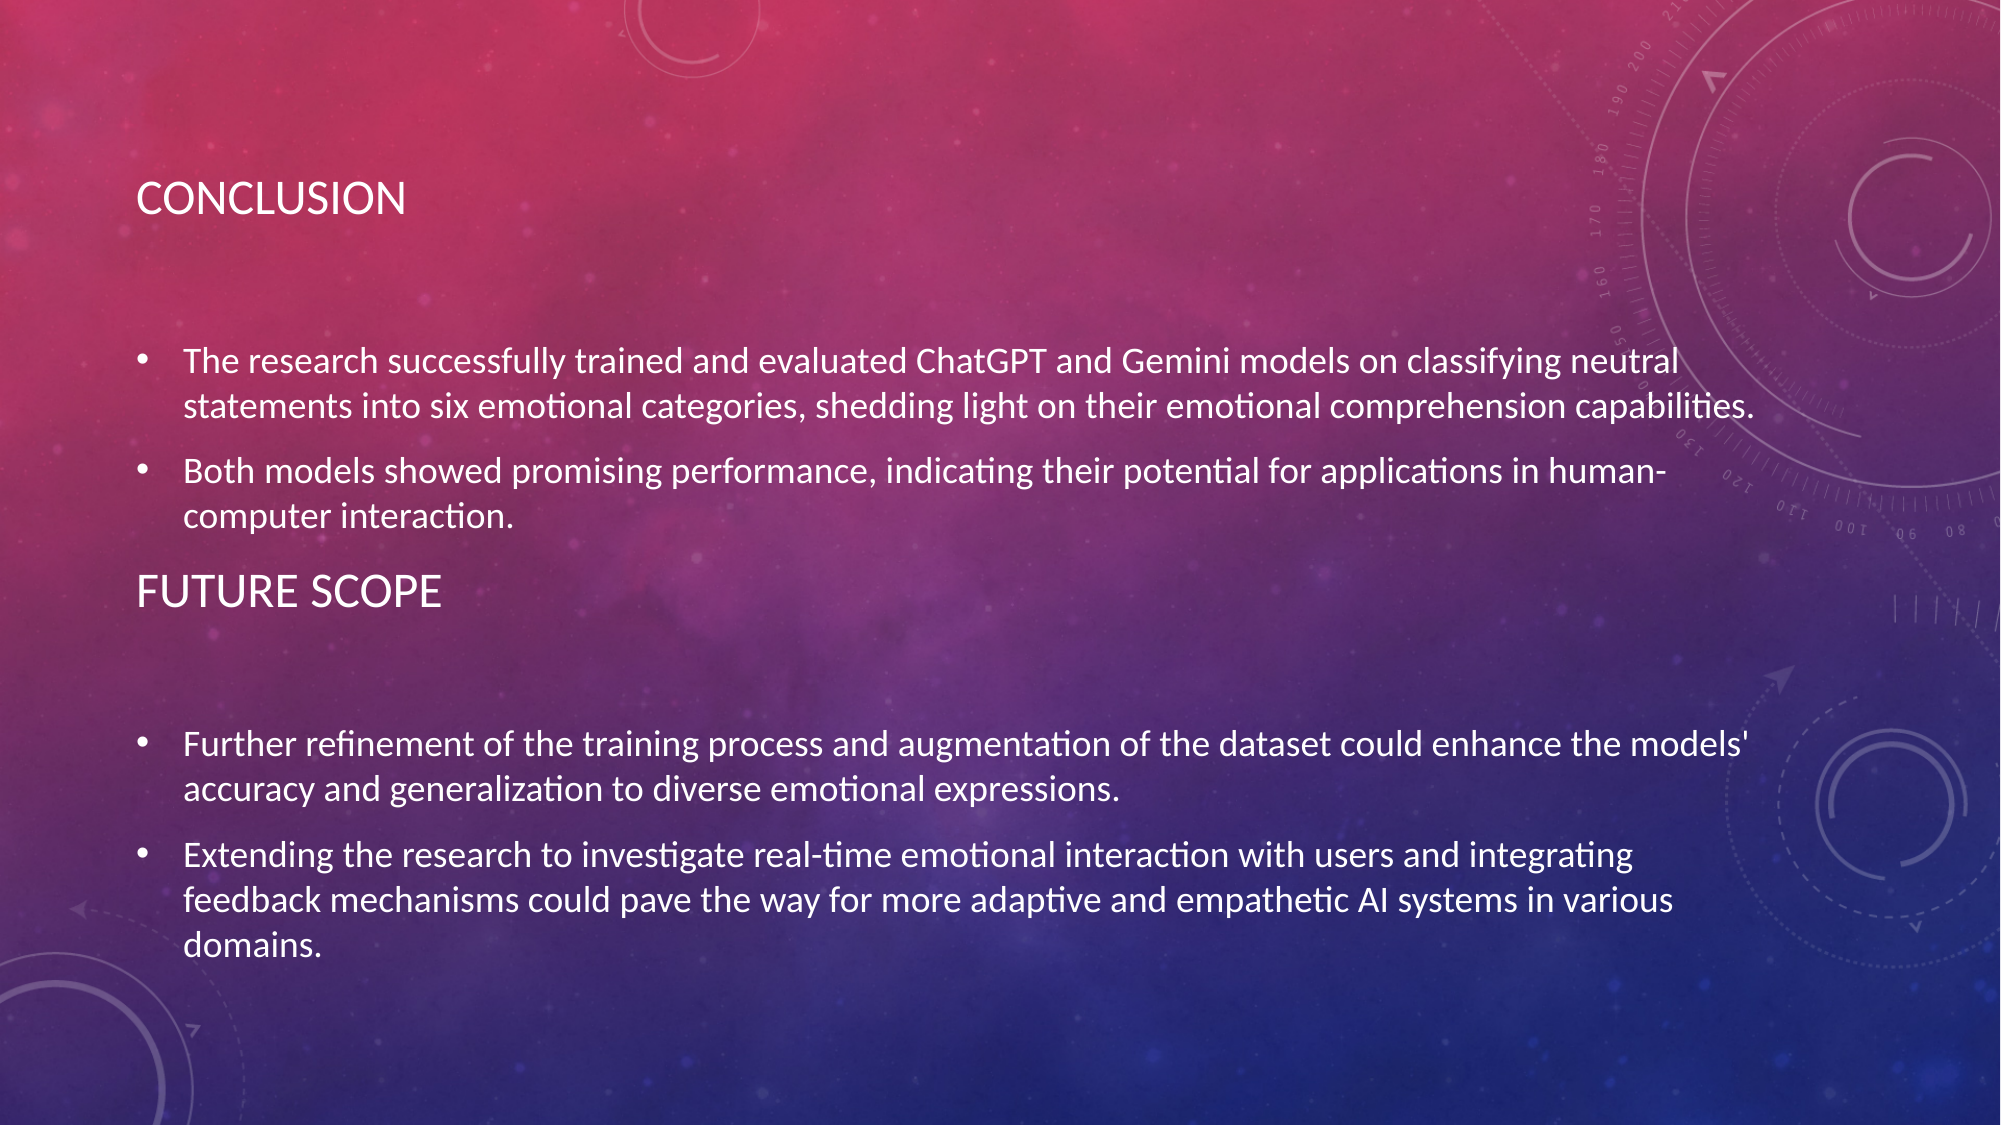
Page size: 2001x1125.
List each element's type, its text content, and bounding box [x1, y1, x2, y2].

list CONCLUSION The research successfully trained and evaluated ChatGPT and Gemini models on classifying neutral statements into six emotional categories, shedding light on their emotional comprehension capabilities. Both models showed promising performance, indicating their potential for applications in human-computer interaction. FUTURE SCOPE Further refinement of the training process and augmentation of the dataset could enhance the models' accuracy and generalization to diverse emotional expressions. Extending the research to investigate real-time emotional interaction with users and integrating feedback mechanisms could pave the way for more adaptive and empathetic AI systems in various domains. [121, 91, 1784, 1048]
picture [0, 0, 2001, 1125]
text_box [69, 402, 1732, 642]
